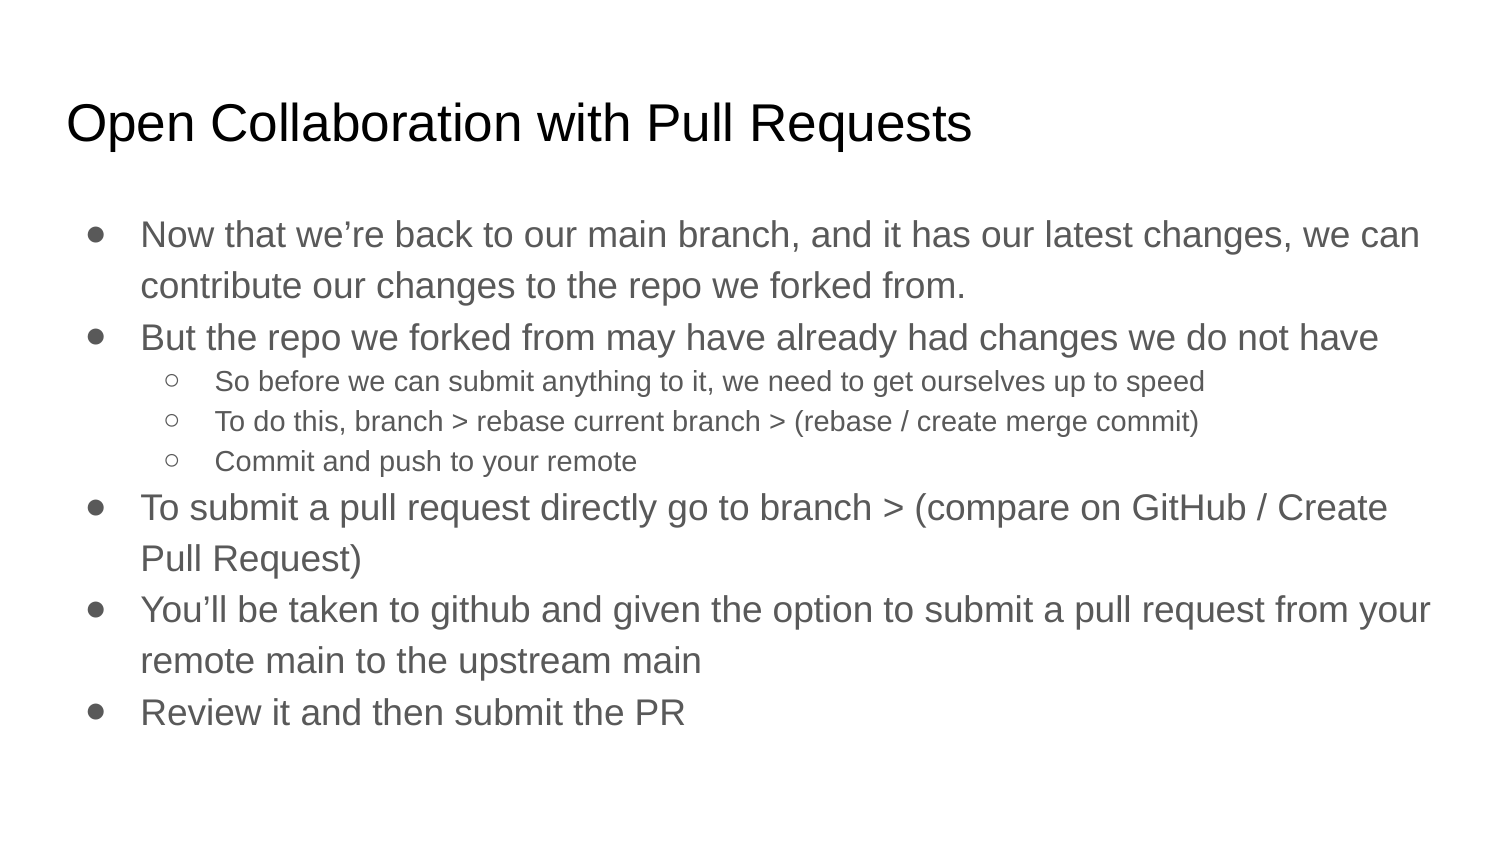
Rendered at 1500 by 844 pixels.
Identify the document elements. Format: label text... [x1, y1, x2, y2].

list Now that we’re back to our main branch, and it has our latest changes, we can contribute our changes to the repo we forked from. But the repo we forked from may have already had changes we do not have So before we can submit anything to it, we need to get ourselves up to speed To do this, branch > rebase current branch > (rebase / create merge commit) Commit and push to your remote To submit a pull request directly go to branch > (compare on GitHub / Create Pull Request) You’ll be taken to github and given the option to submit a pull request from your remote main to the upstream main Review it and then submit the PR [51, 189, 1449, 750]
title Open Collaboration with Pull Requests [51, 72, 1449, 167]
